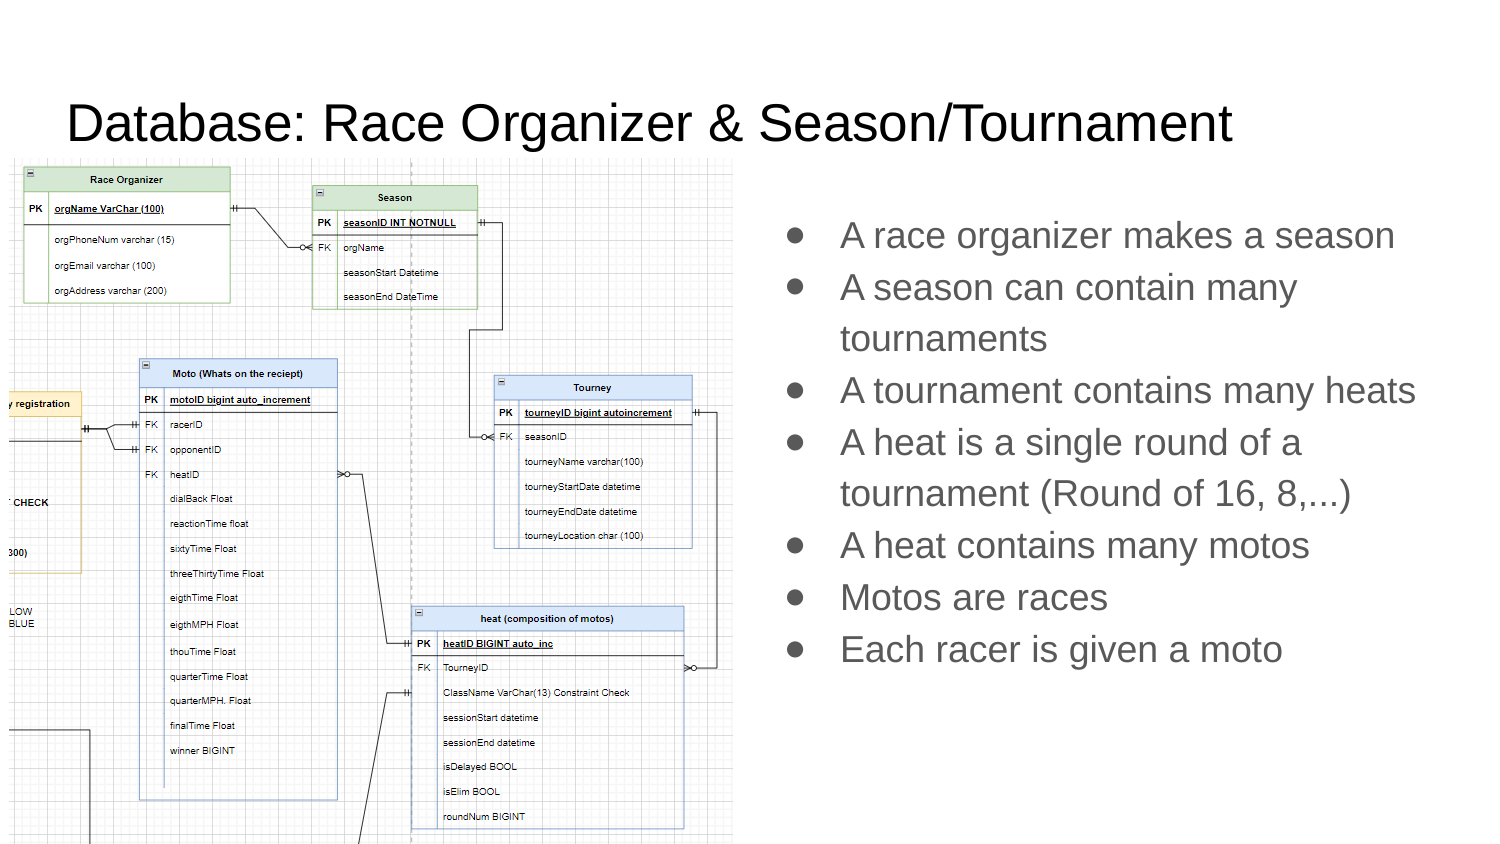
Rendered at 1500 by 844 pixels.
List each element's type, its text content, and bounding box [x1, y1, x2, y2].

list A race organizer makes a season A season can contain many tournaments A tournament contains many heats A heat is a single round of a tournament (Round of 16, 8,...) A heat contains many motos Motos are races Each racer is given a moto [750, 189, 1449, 750]
picture [8, 158, 733, 844]
title Database: Race Organizer & Season/Tournament [51, 72, 1449, 167]
